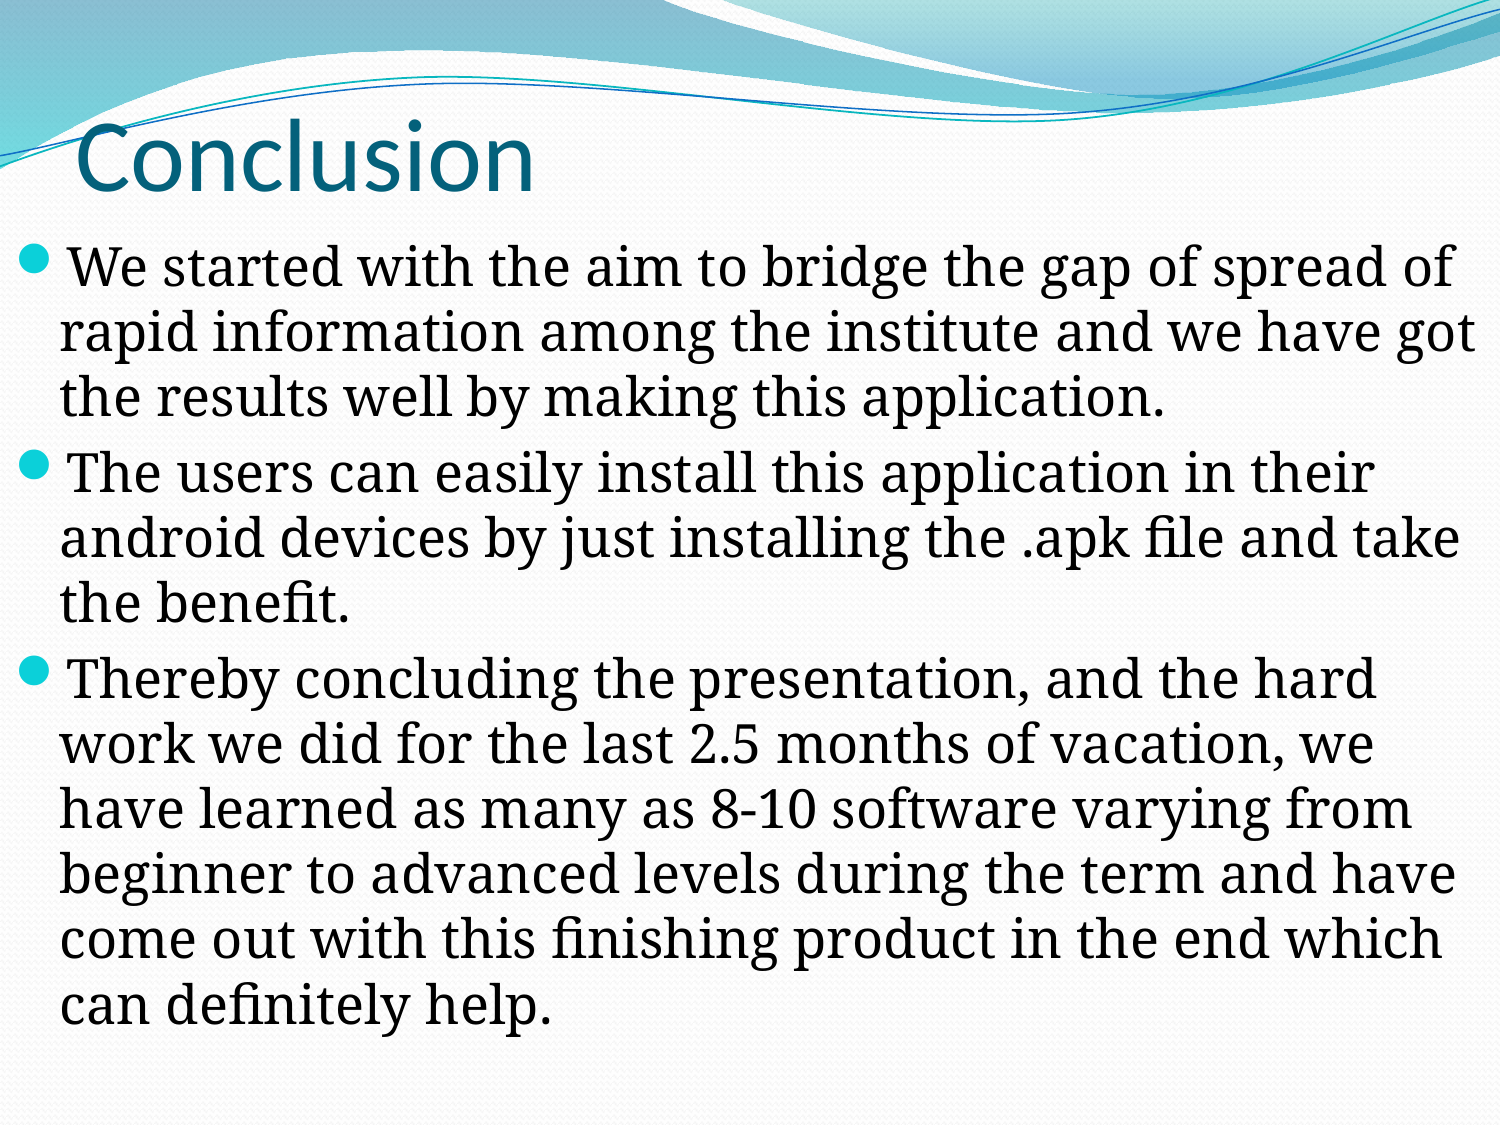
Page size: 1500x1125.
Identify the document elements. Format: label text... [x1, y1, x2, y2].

list We started with the aim to bridge the gap of spread of rapid information among the institute and we have got the results well by making this application. The users can easily install this application in their android devices by just installing the .apk file and take the benefit. Thereby concluding the presentation, and the hard work we did for the last 2.5 months of vacation, we have learned as many as 8-10 software varying from beginner to advanced levels during the term and have come out with this finishing product in the end which can definitely help. [0, 224, 1500, 1075]
title Conclusion [75, 62, 650, 213]
